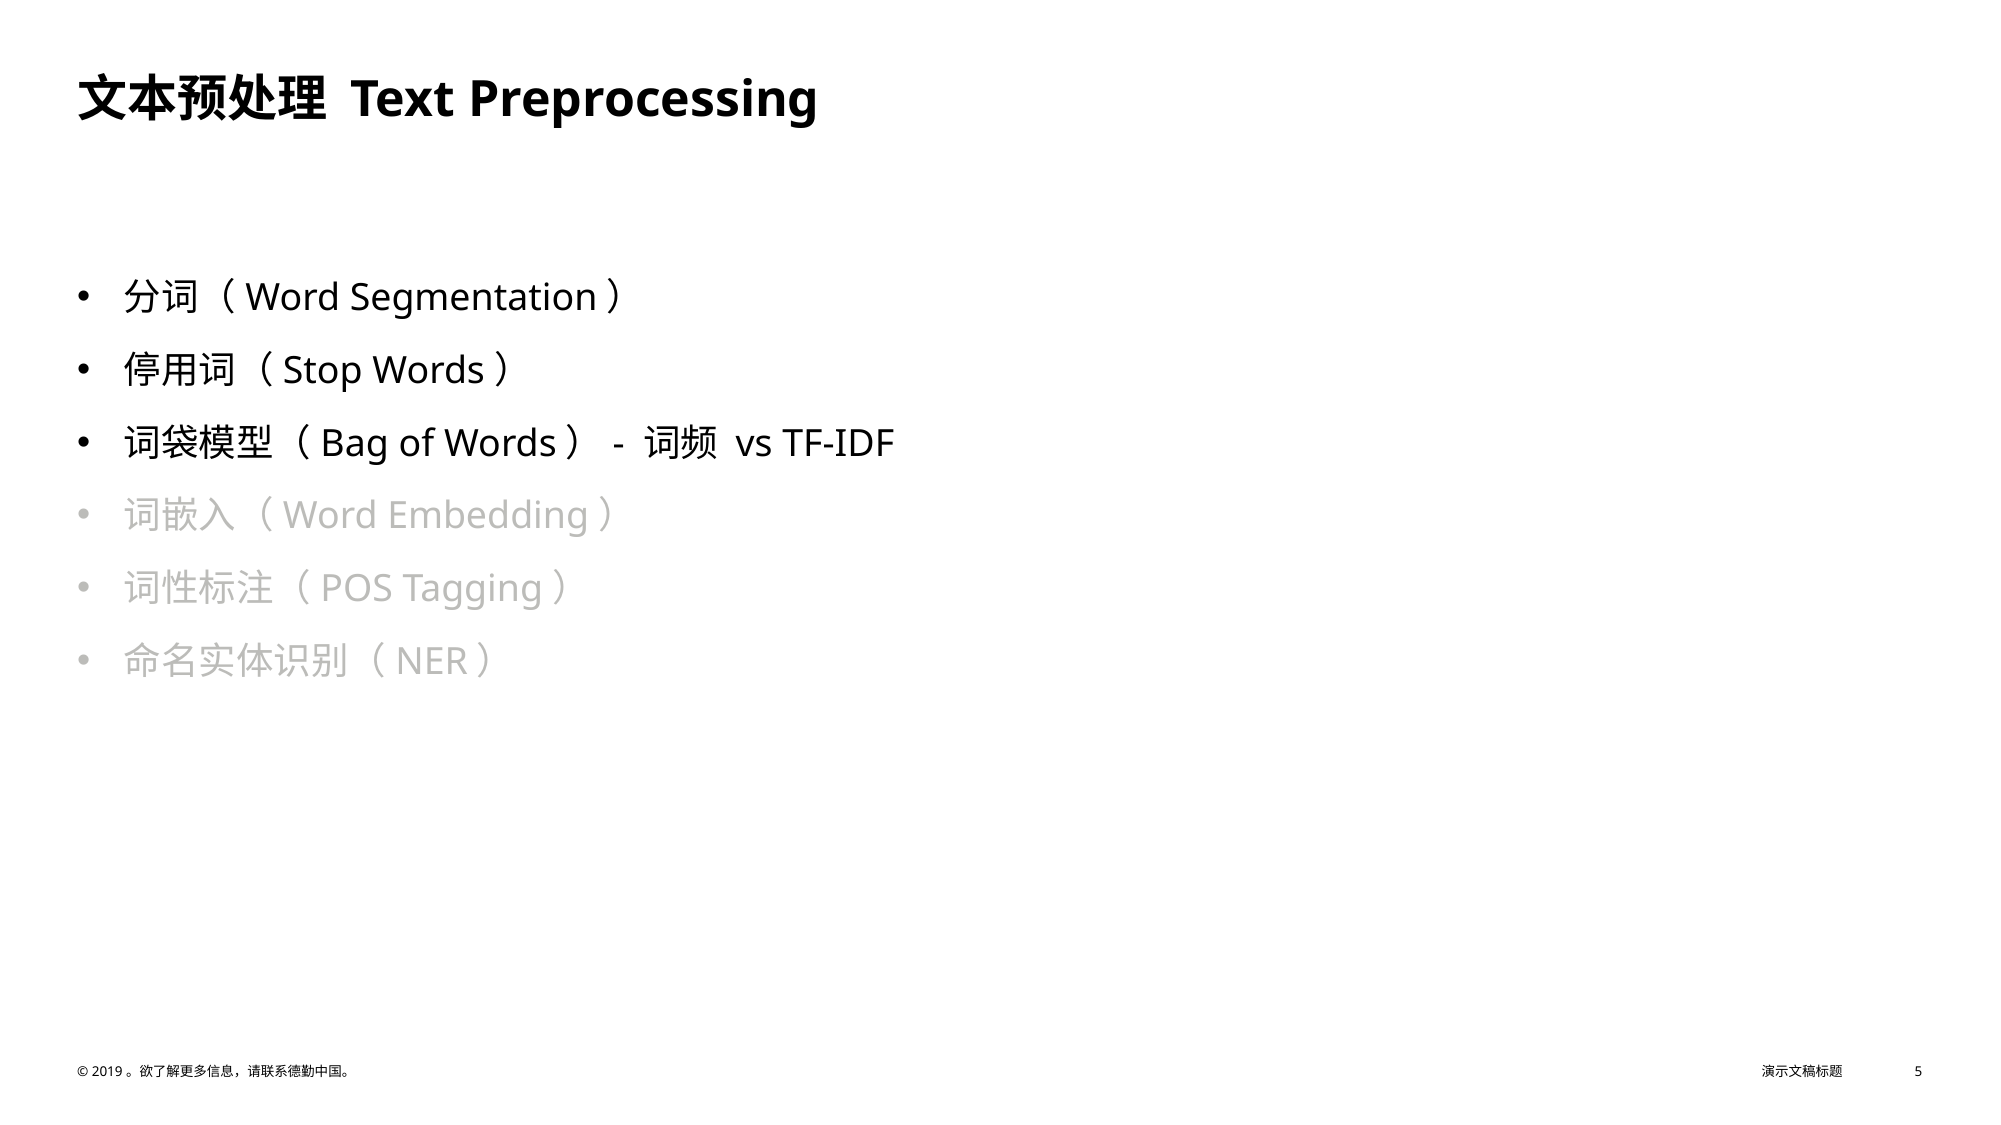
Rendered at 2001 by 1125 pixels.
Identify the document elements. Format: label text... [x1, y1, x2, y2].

title 文本预处理 Text Preprocessing [77, 66, 1923, 121]
list 分词（Word Segmentation） 停用词（Stop Words） 词袋模型（Bag of Words）- 词频 vs TF-IDF 词嵌入（Word Embedding） 词性标注（POS Tagging） 命名实体识别（NER） [77, 273, 1902, 1034]
